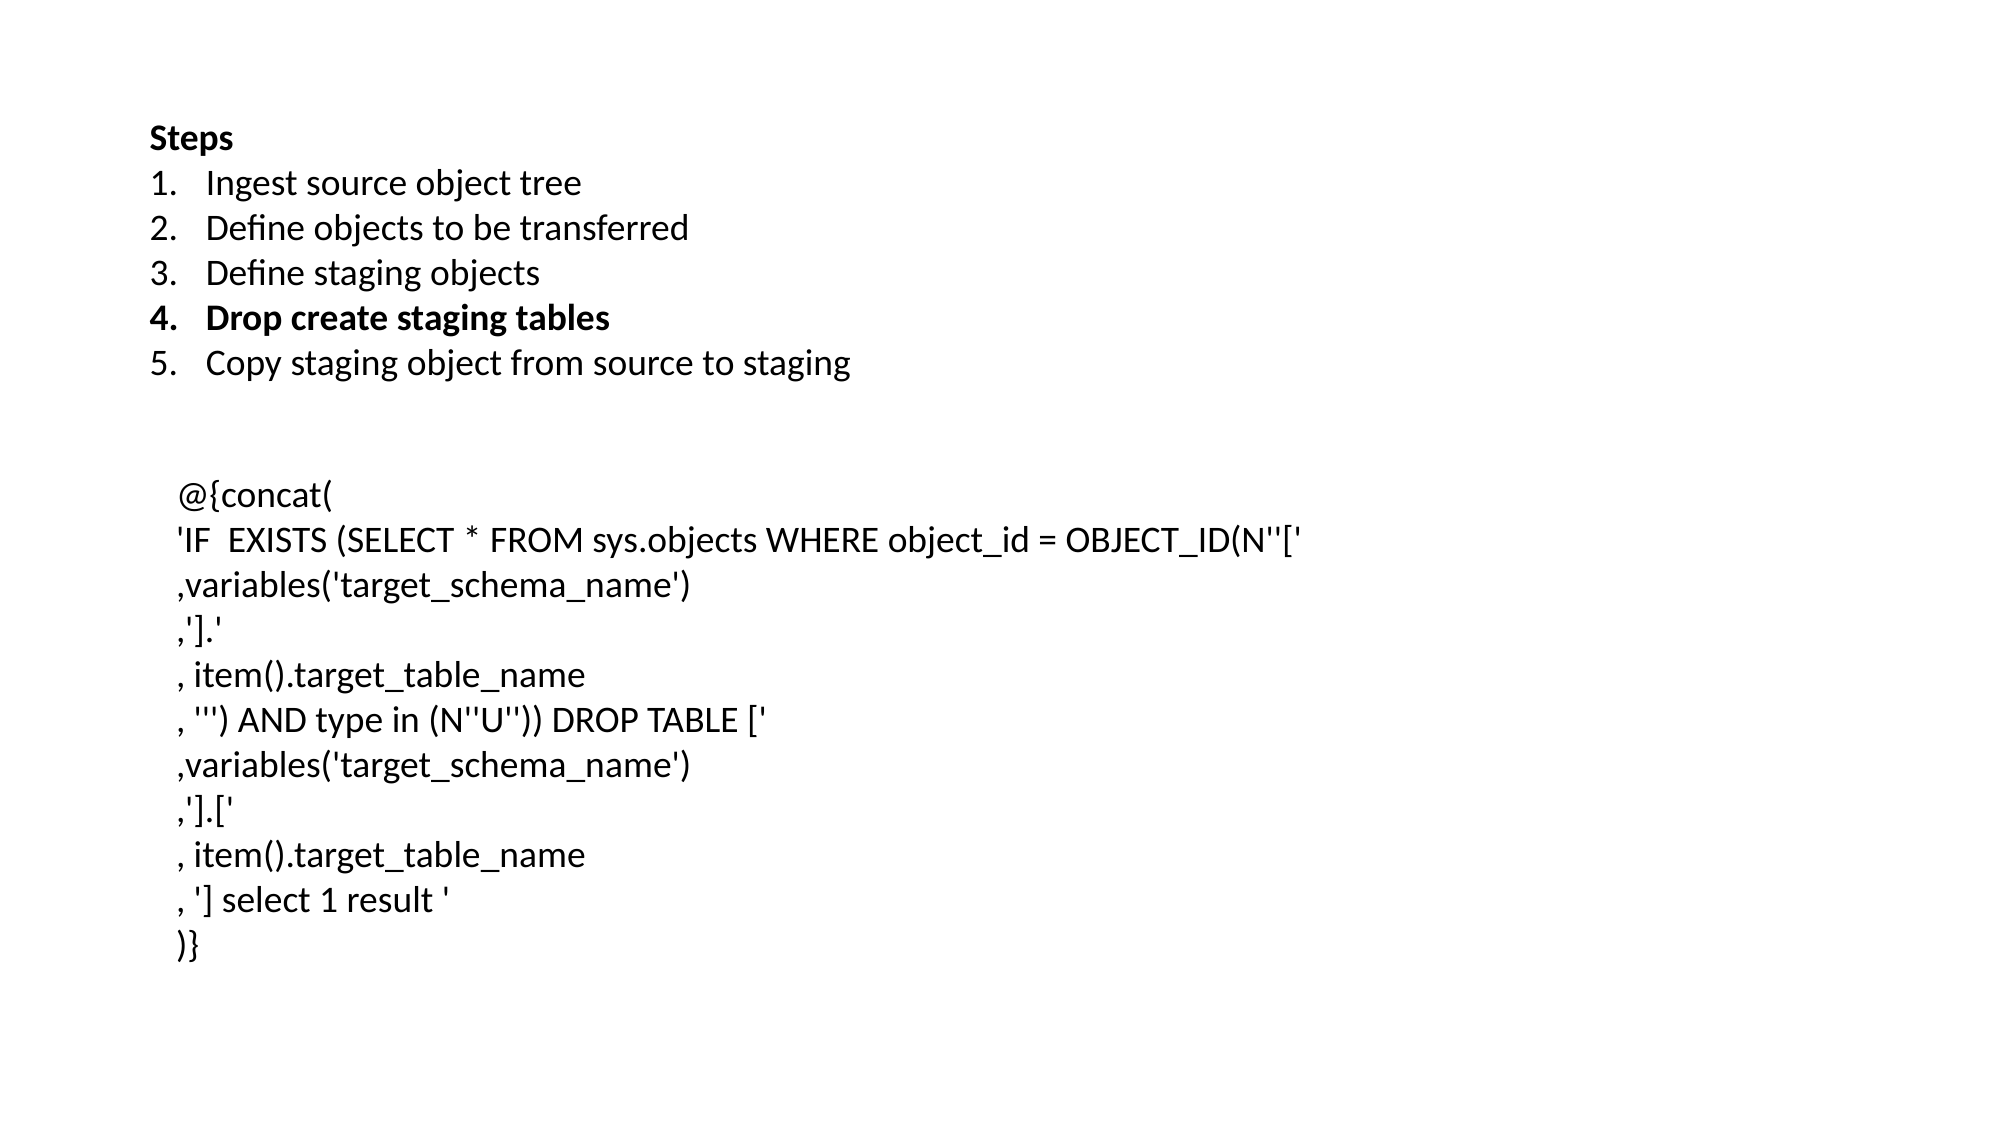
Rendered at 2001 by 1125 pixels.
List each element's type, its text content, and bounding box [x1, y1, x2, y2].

text_box @{concat( 'IF EXISTS (SELECT * FROM sys.objects WHERE object_id = OBJECT_ID(N''[' ,variables('target_schema_name') ,'].' , item().target_table_name , ''') AND type in (N''U'')) DROP TABLE [' ,variables('target_schema_name') ,'].[' , item().target_table_name , '] select 1 result ' )} [161, 462, 1839, 973]
text_box Steps Ingest source object tree Define objects to be transferred Define staging objects Drop create staging tables Copy staging object from source to staging [134, 105, 1023, 436]
